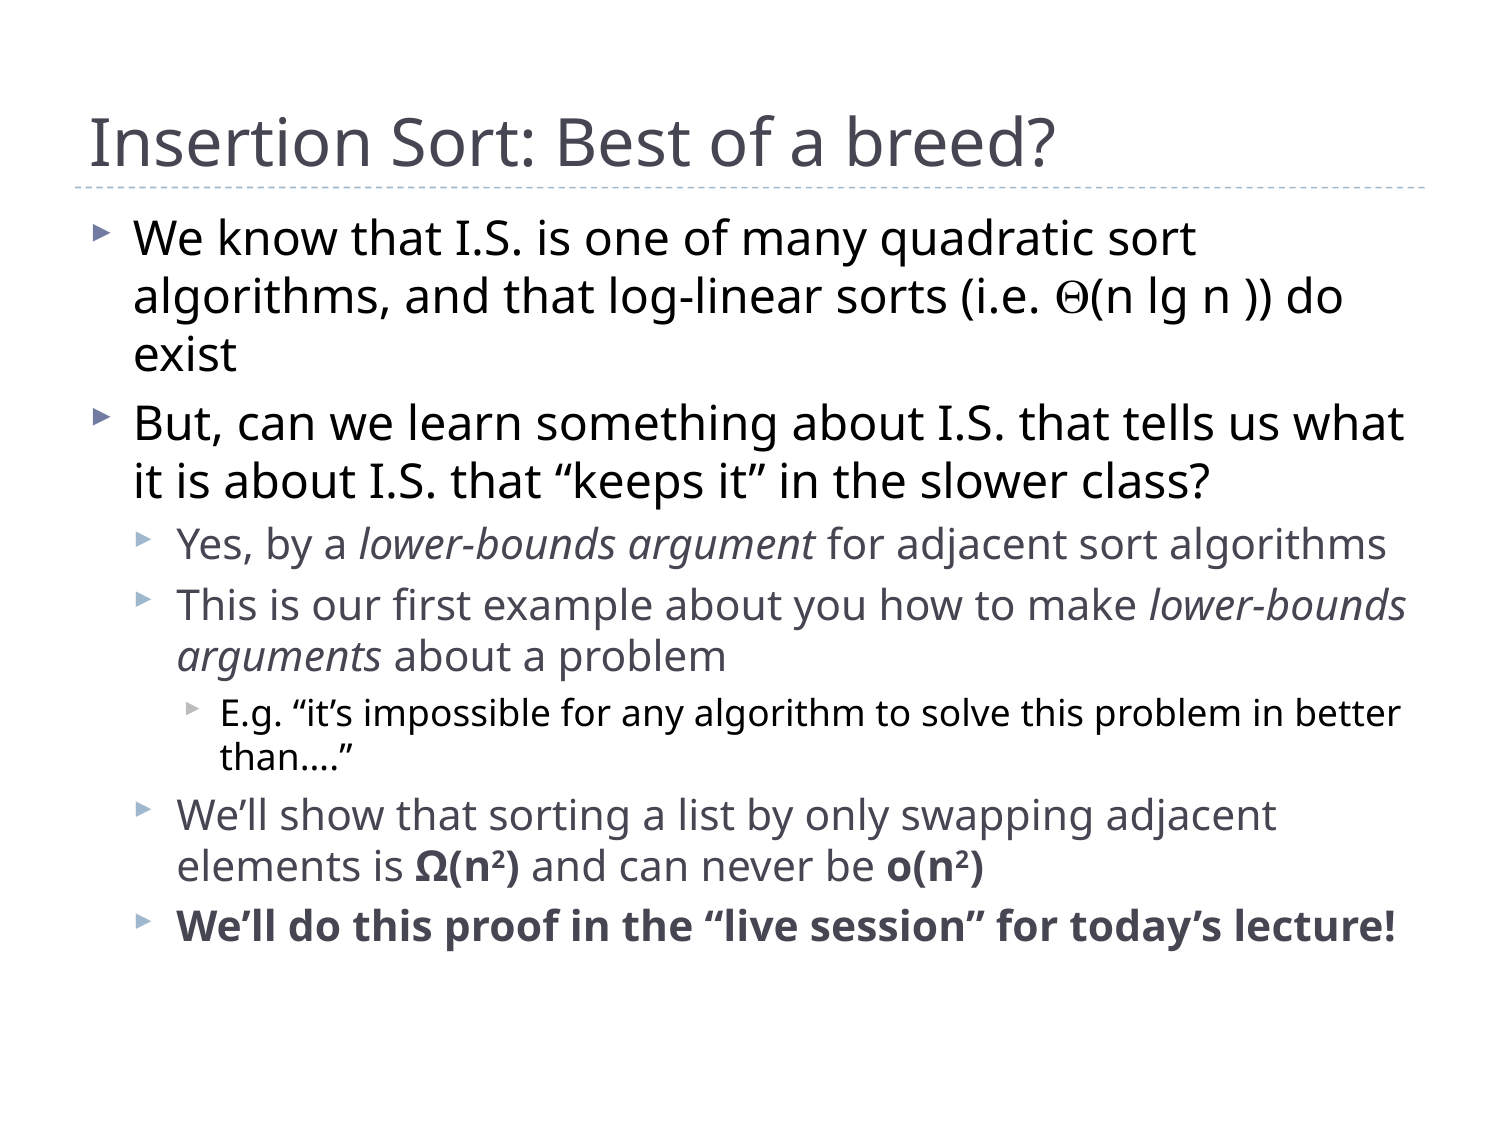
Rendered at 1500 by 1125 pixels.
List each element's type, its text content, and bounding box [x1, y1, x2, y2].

title Insertion Sort: Best of a breed? [75, 24, 1425, 188]
list We know that I.S. is one of many quadratic sort algorithms, and that log-linear sorts (i.e. (n lg n )) do exist But, can we learn something about I.S. that tells us what it is about I.S. that “keeps it” in the slower class? Yes, by a lower-bounds argument for adjacent sort algorithms This is our first example about you how to make lower-bounds arguments about a problem E.g. “it’s impossible for any algorithm to solve this problem in better than….” We’ll show that sorting a list by only swapping adjacent elements is Ω(n2) and can never be o(n2) We’ll do this proof in the “live session” for today’s lecture! [75, 200, 1425, 1006]
